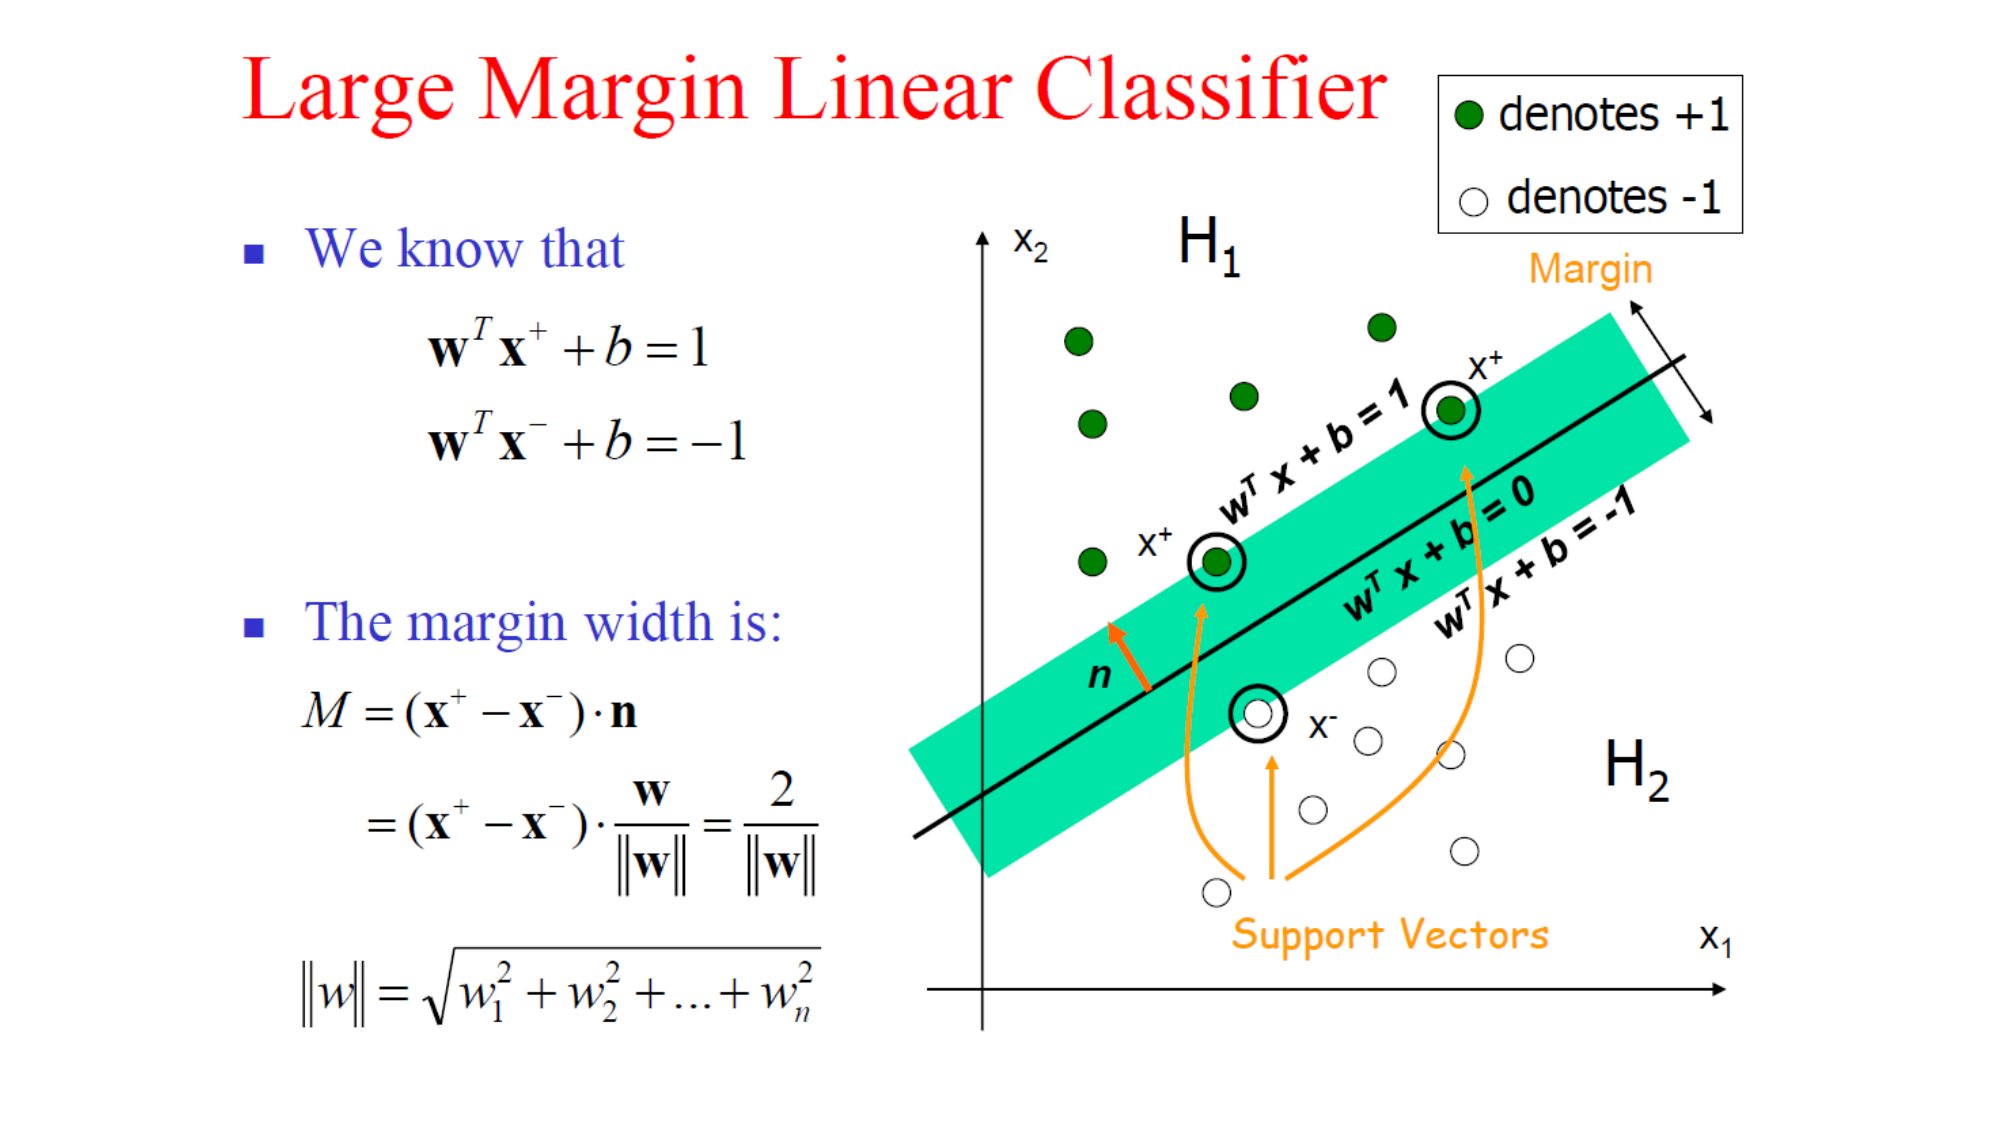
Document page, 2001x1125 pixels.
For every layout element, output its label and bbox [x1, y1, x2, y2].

picture [191, 41, 1753, 1052]
